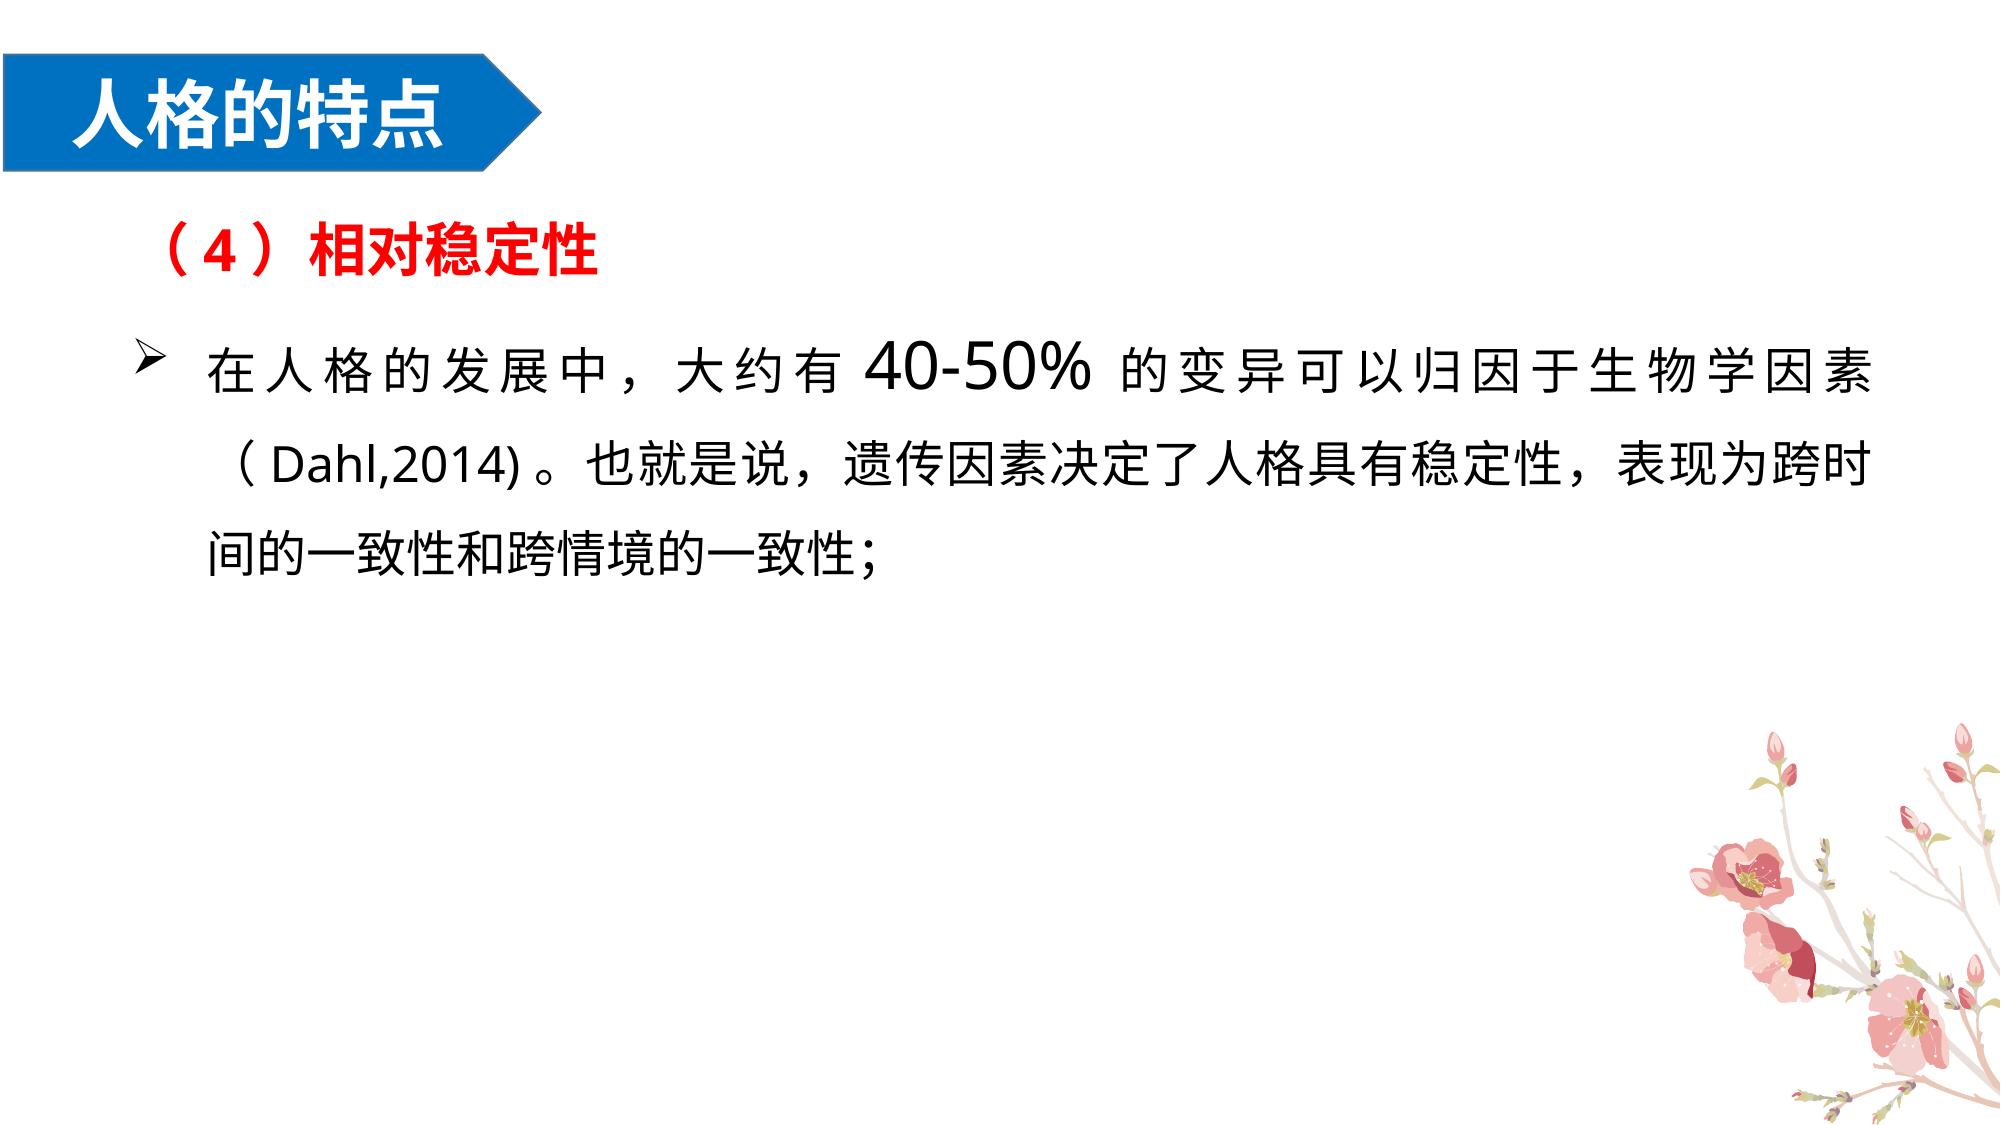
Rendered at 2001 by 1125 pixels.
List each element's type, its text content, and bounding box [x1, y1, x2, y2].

text_box 人格的特点 [2, 53, 543, 172]
picture [1689, 722, 2000, 1125]
text_box （4）相对稳定性 在人格的发展中，大约有40-50%的变异可以归因于生物学因素（Dahl,2014)。也就是说，遗传因素决定了人格具有稳定性，表现为跨时间的一致性和跨情境的一致性； [116, 170, 1889, 681]
